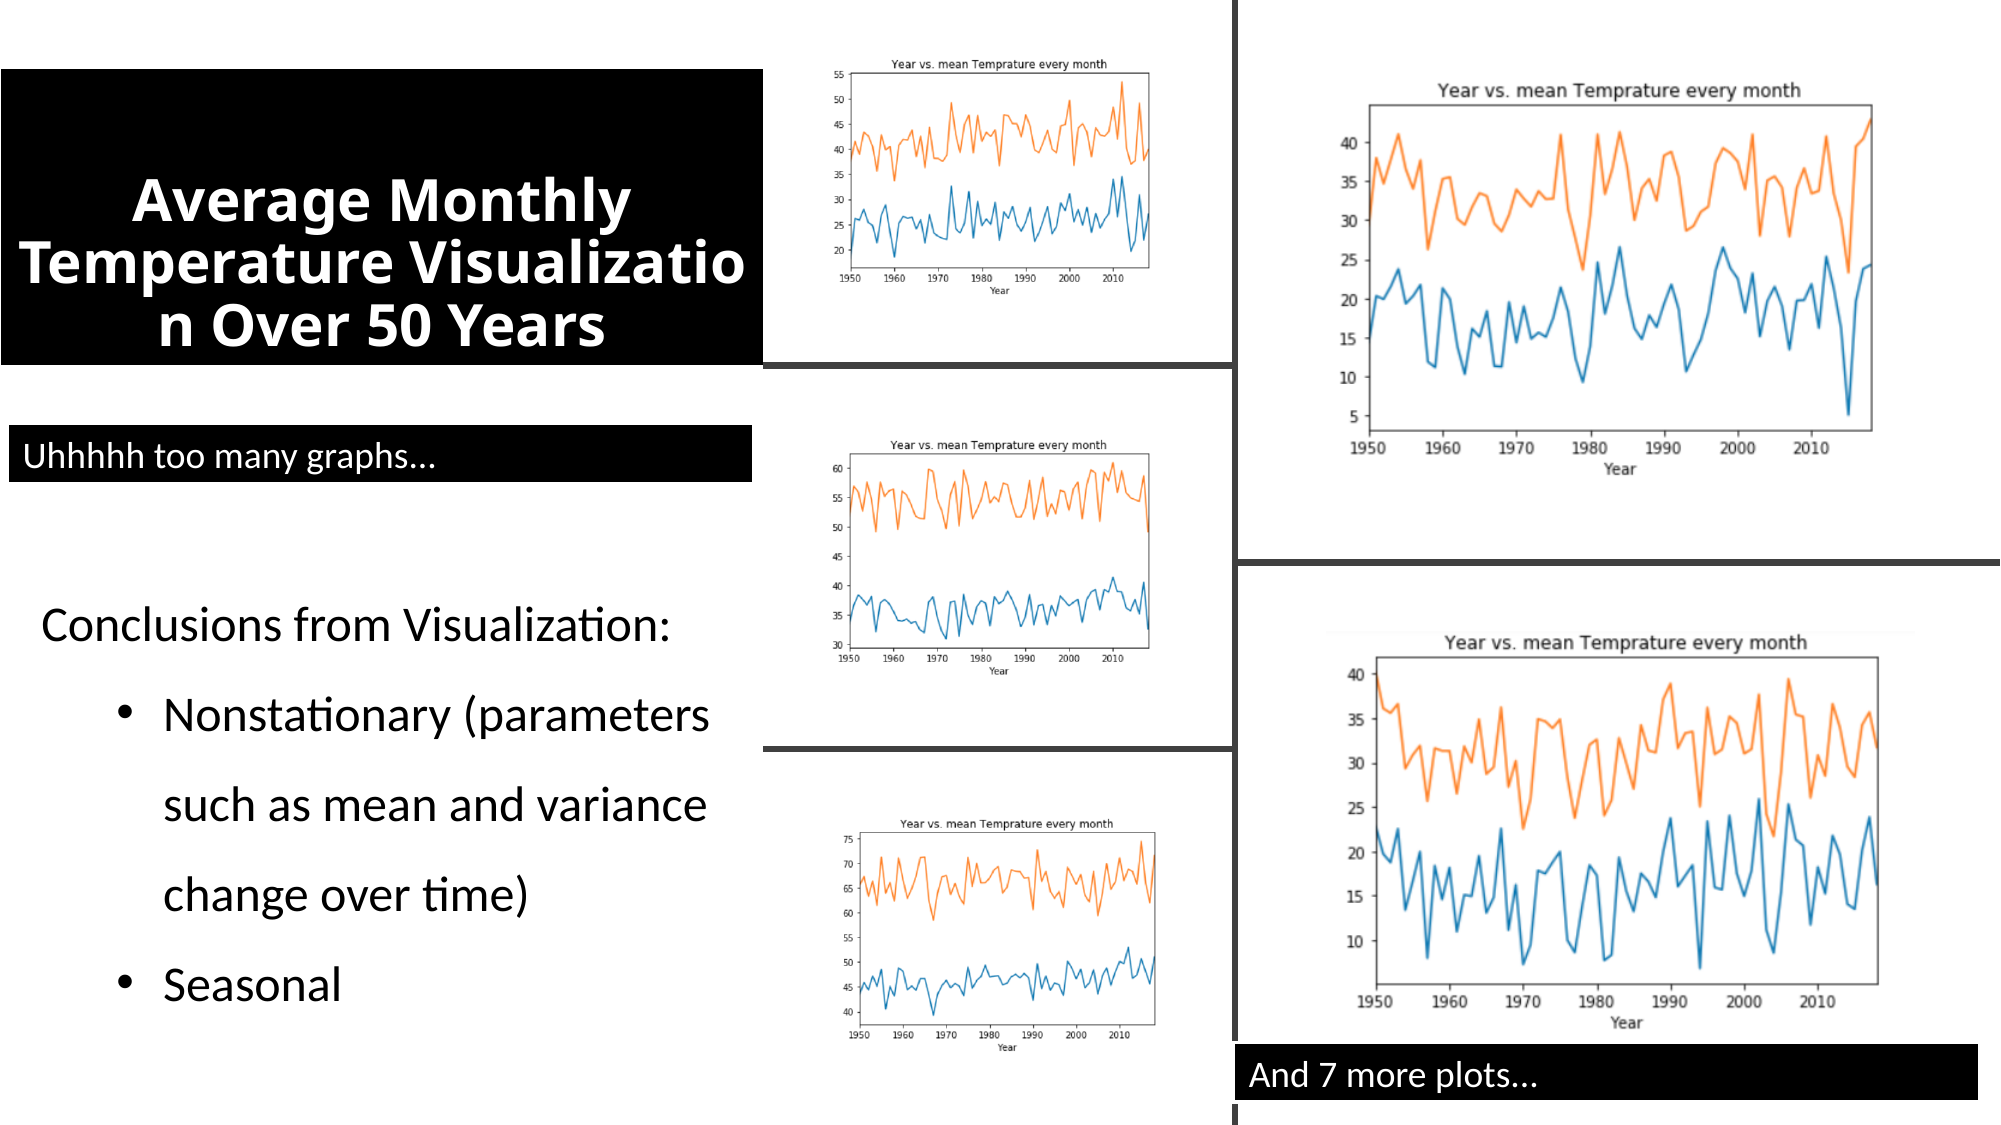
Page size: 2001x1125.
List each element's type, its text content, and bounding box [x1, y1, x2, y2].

picture [1313, 60, 1928, 494]
text_box Uhhhhh too many graphs... [6, 422, 756, 485]
text_box Conclusions from Visualization: Nonstationary (parameters such as mean and variance change over time) Seasonal [26, 553, 737, 1019]
title Average Monthly Temperature Visualization Over 50 Years [0, 66, 766, 368]
picture [823, 430, 1169, 684]
picture [830, 809, 1170, 1064]
text_box And 7 more plots... [1236, 1041, 1982, 1104]
picture [820, 52, 1172, 306]
picture [1326, 630, 1915, 1043]
